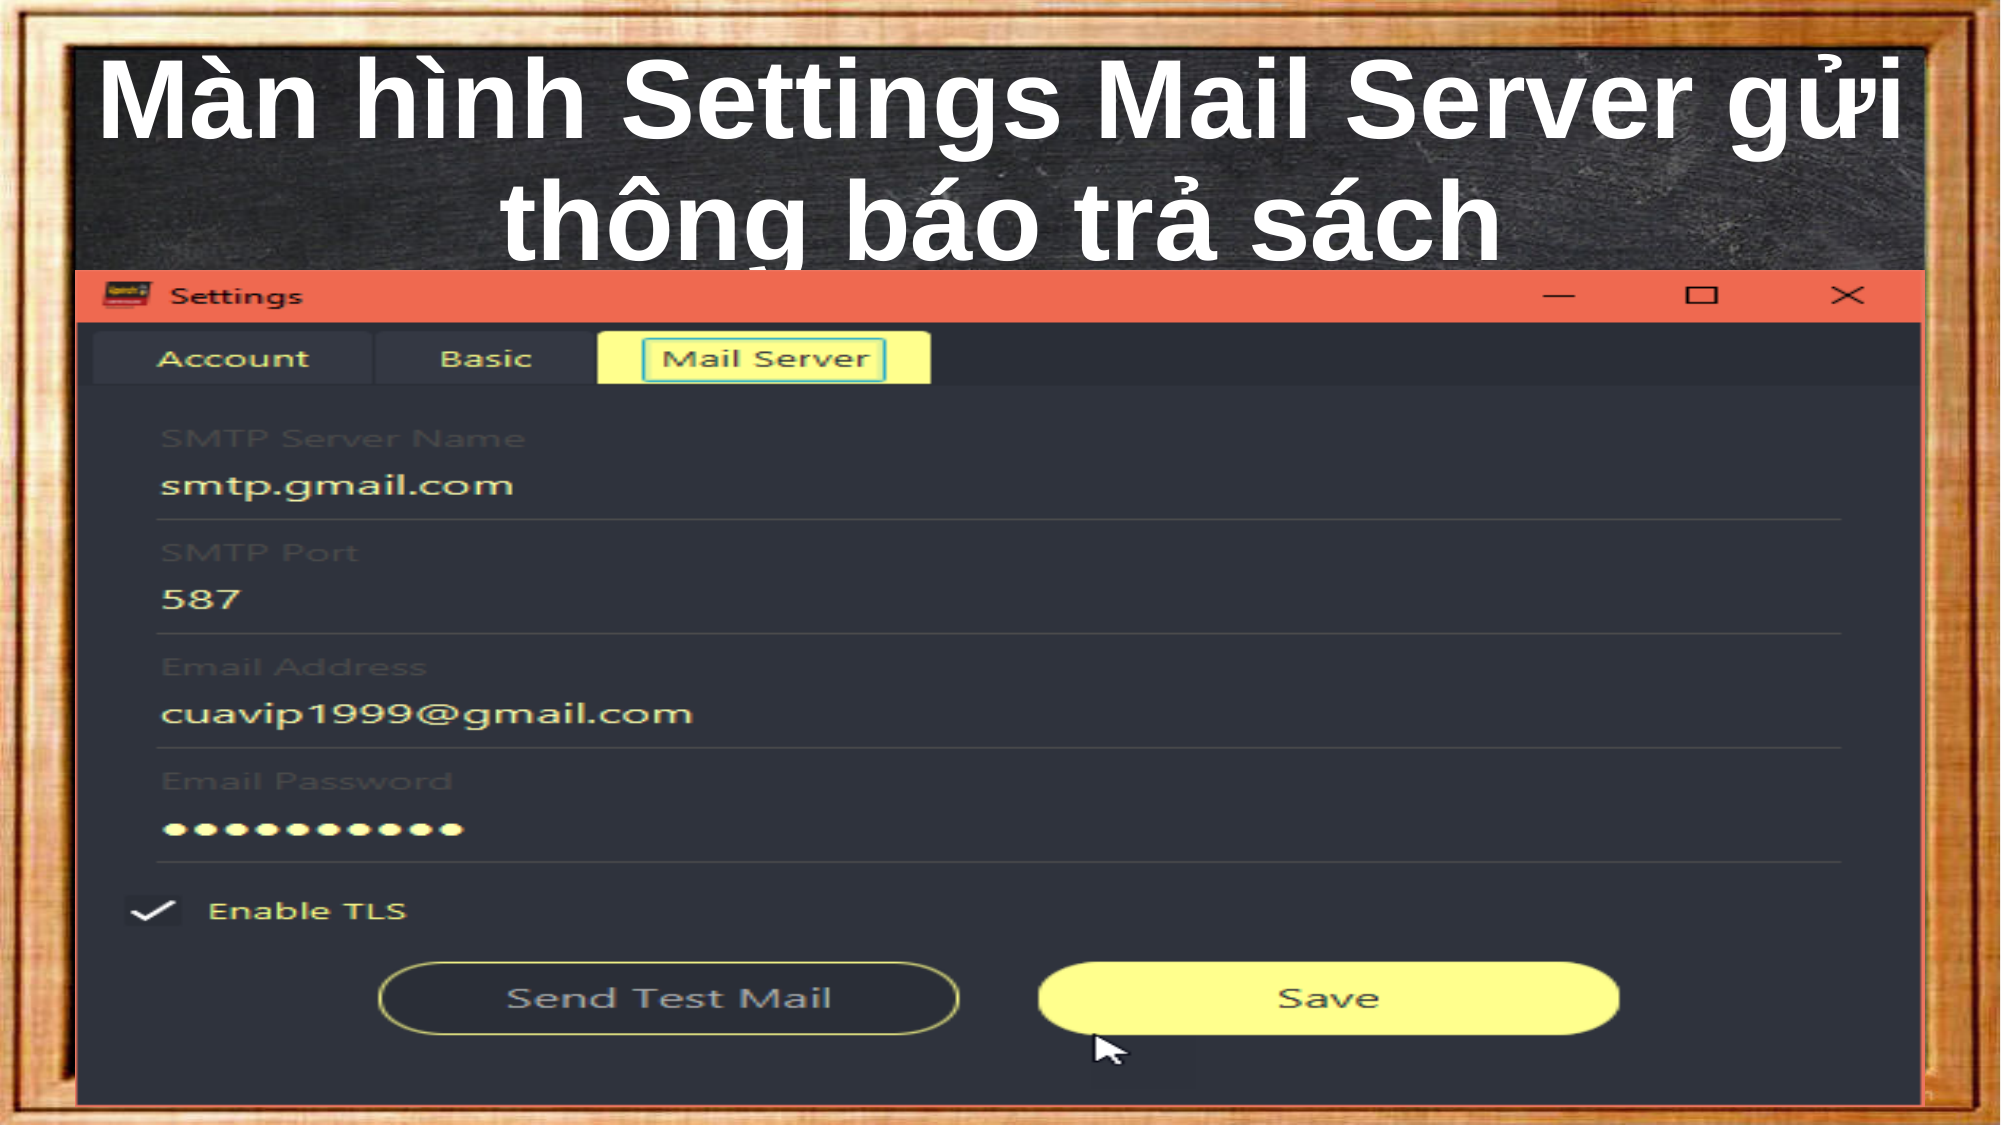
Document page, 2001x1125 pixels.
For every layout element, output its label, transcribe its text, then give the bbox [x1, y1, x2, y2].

picture [0, 0, 2001, 1125]
list Màn hình Settings Mail Server gửi thông báo trả sách [53, 55, 1952, 271]
